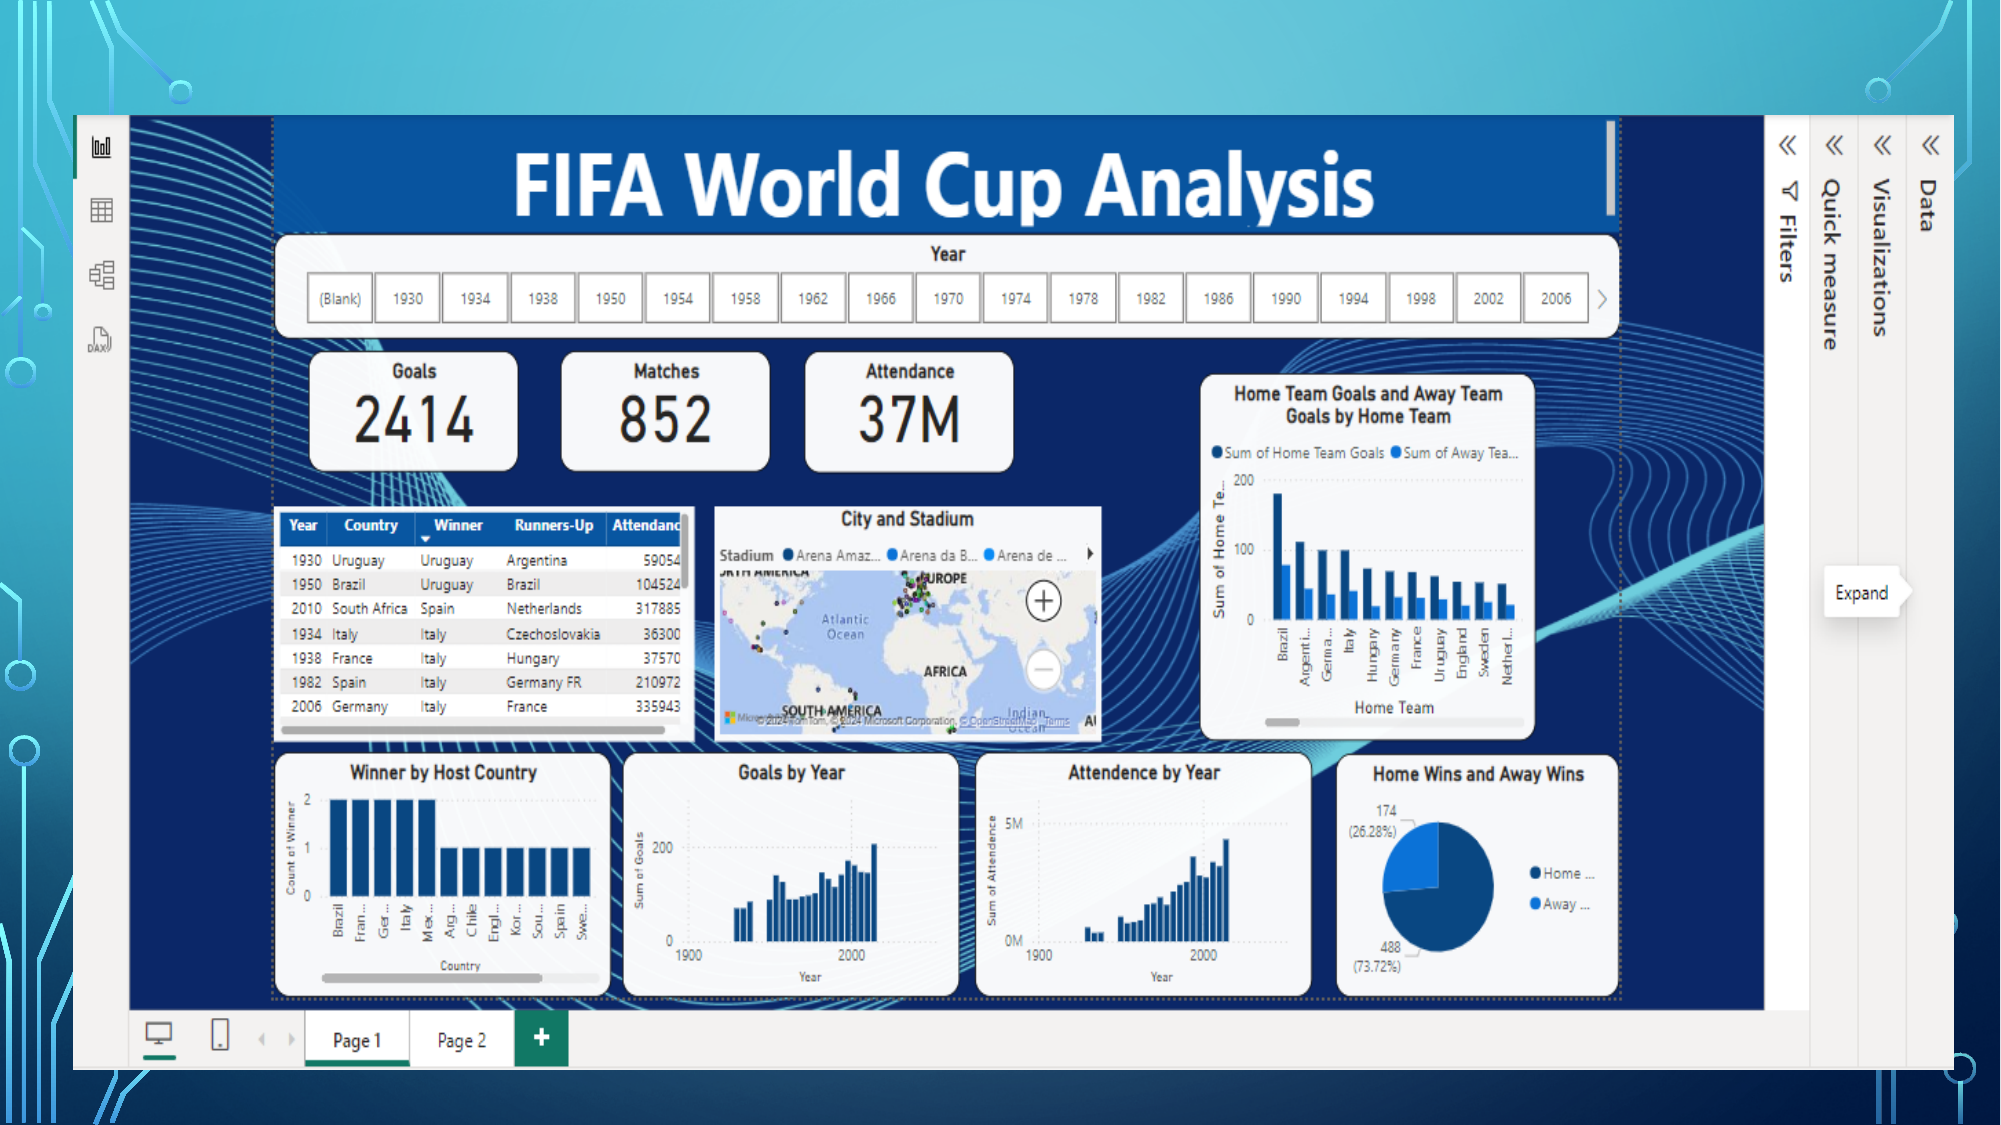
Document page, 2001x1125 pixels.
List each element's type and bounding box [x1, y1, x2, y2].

picture [72, 115, 1954, 1070]
